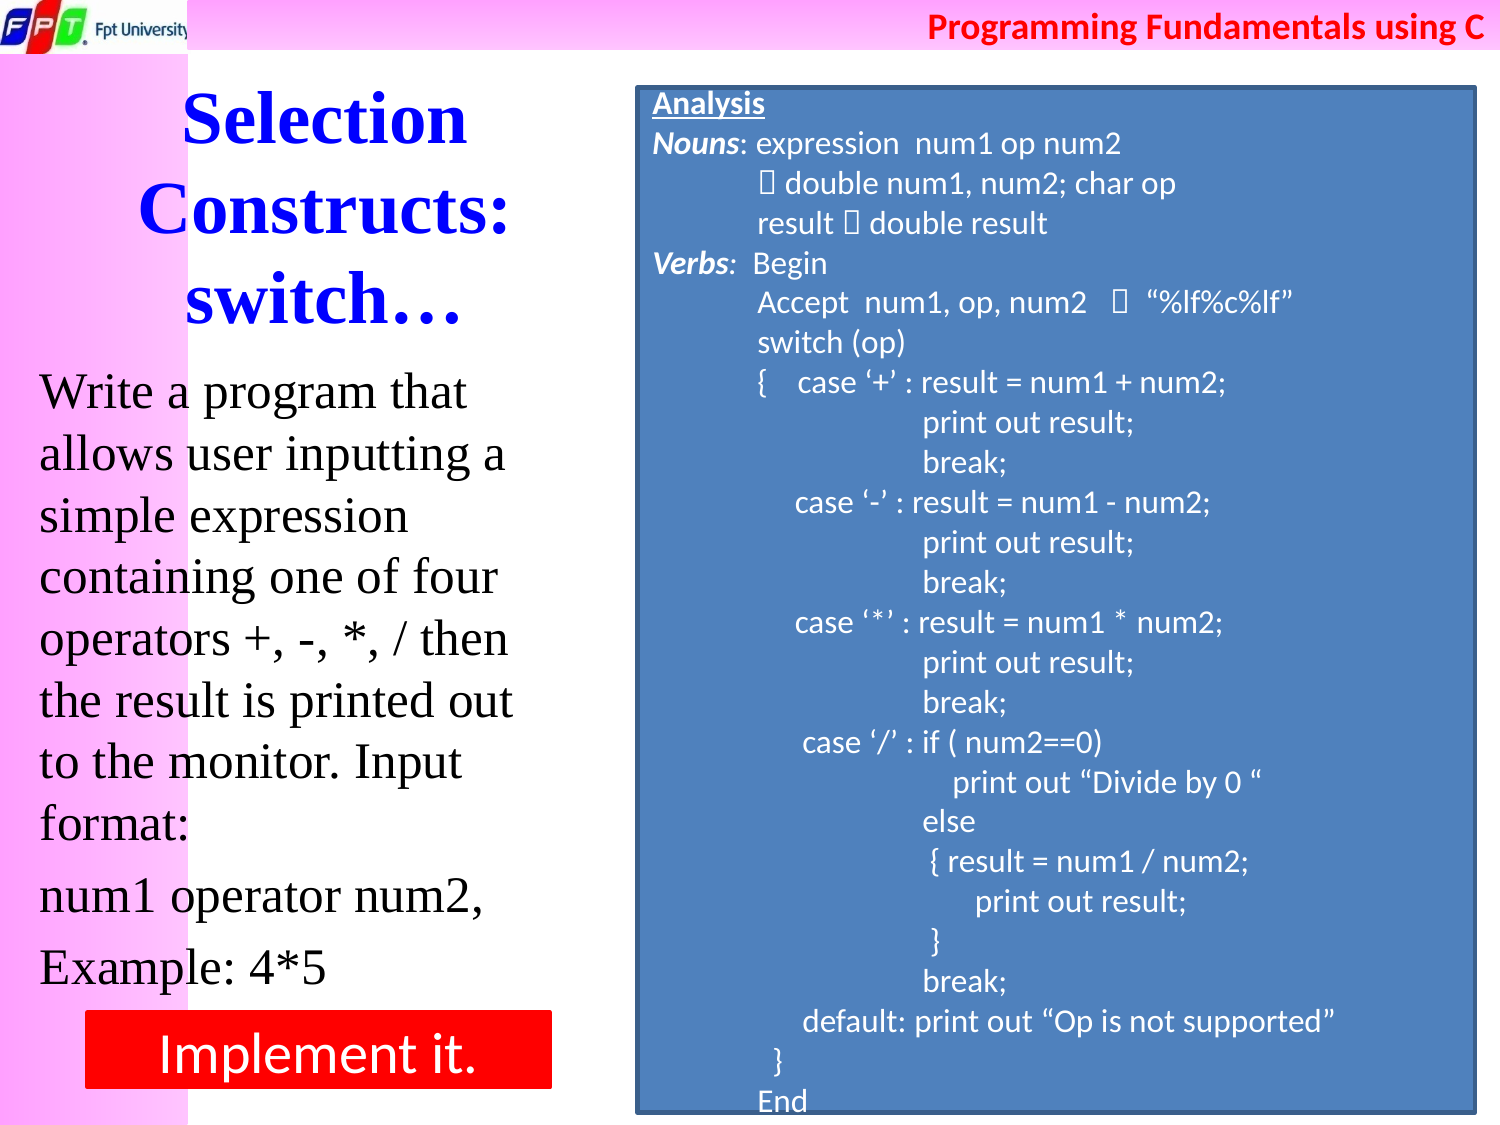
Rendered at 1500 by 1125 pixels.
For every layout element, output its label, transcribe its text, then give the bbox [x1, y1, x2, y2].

title Selection Constructs: switch… [0, 70, 650, 338]
slide_number 19 [1137, 1074, 1488, 1116]
footer Basic Logics [512, 1074, 988, 1116]
picture [0, 0, 191, 54]
text_box Implement it. [85, 1010, 552, 1089]
text_box Analysis Nouns: expression num1 op num2  double num1, num2; char op result  double result Verbs: Begin Accept num1, op, num2  “%lf%c%lf” switch (op) { case ‘+’ : result = num1 + num2; print out result; break; case ‘-’ : result = num1 - num2; print out result; break; case ‘*’ : result = num1 * num2; print out result; break; case ‘/’ : if ( num2==0) print out “Divide by 0 “ else { result = num1 / num2; print out result; } break; default: print out “Op is not supported” } End [635, 85, 1477, 1115]
list Write a program that allows user inputting a simple expression containing one of four operators +, -, *, / then the result is printed out to the monitor. Input format: num1 operator num2, Example: 4*5 [24, 350, 575, 1013]
